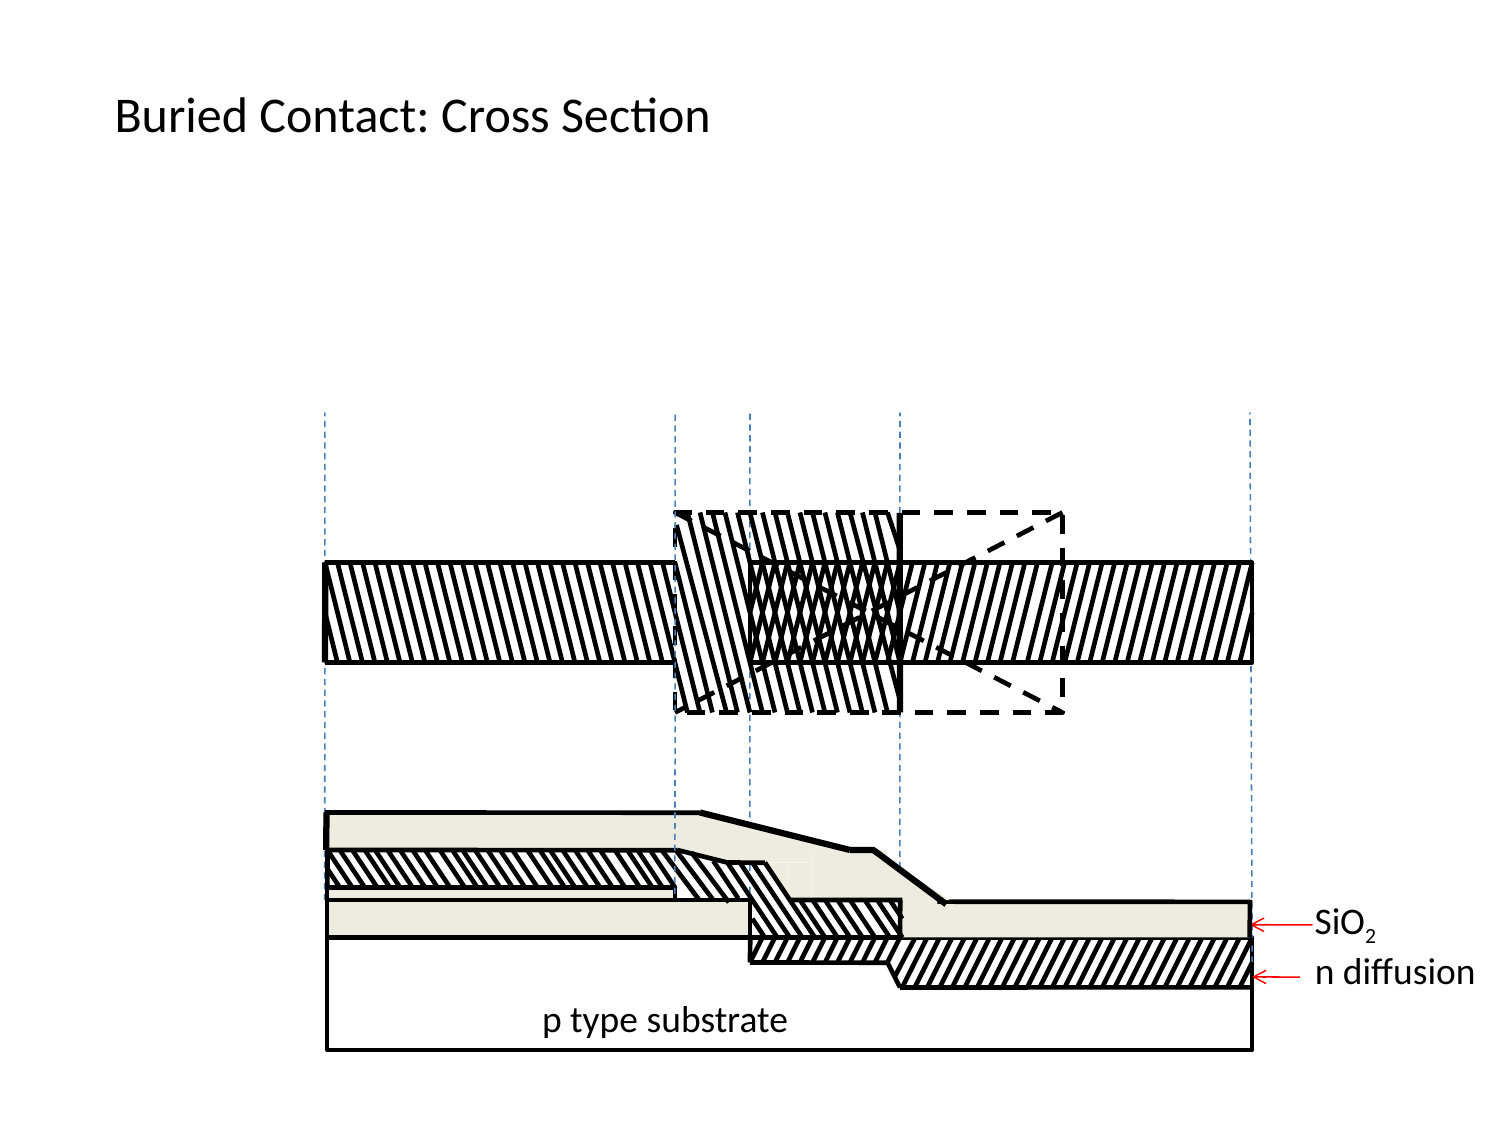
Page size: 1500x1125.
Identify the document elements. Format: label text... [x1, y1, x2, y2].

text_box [324, 512, 669, 713]
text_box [679, 512, 1063, 713]
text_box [326, 889, 1438, 951]
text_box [679, 812, 951, 903]
text_box p type substrate [527, 987, 878, 1048]
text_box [1066, 562, 1253, 663]
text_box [749, 937, 1500, 1001]
text_box [325, 958, 1254, 1052]
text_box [327, 849, 903, 938]
text_box Buried Contact: Cross Section [99, 74, 763, 150]
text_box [324, 812, 670, 851]
